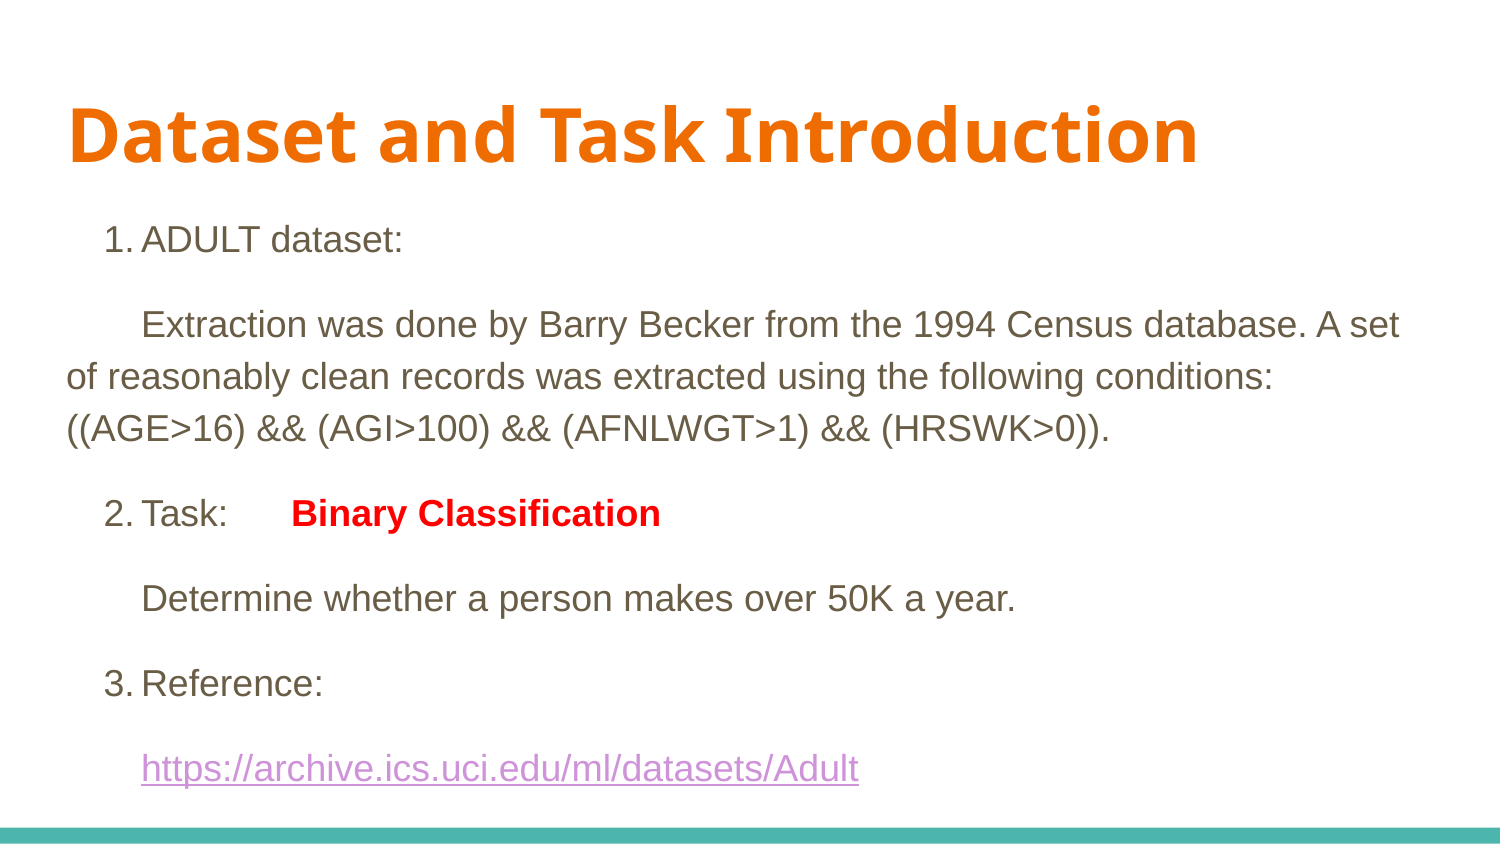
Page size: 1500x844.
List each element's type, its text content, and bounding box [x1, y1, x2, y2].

title Dataset and Task Introduction [51, 72, 1449, 189]
list ADULT dataset: Extraction was done by Barry Becker from the 1994 Census database. A set of reasonably clean records was extracted using the following conditions: ((AGE>16) && (AGI>100) && (AFNLWGT>1) && (HRSWK>0)). Task: Binary Classification Determine whether a person makes over 50K a year. Reference: https://archive.ics.uci.edu/ml/datasets/Adult [51, 193, 1449, 811]
